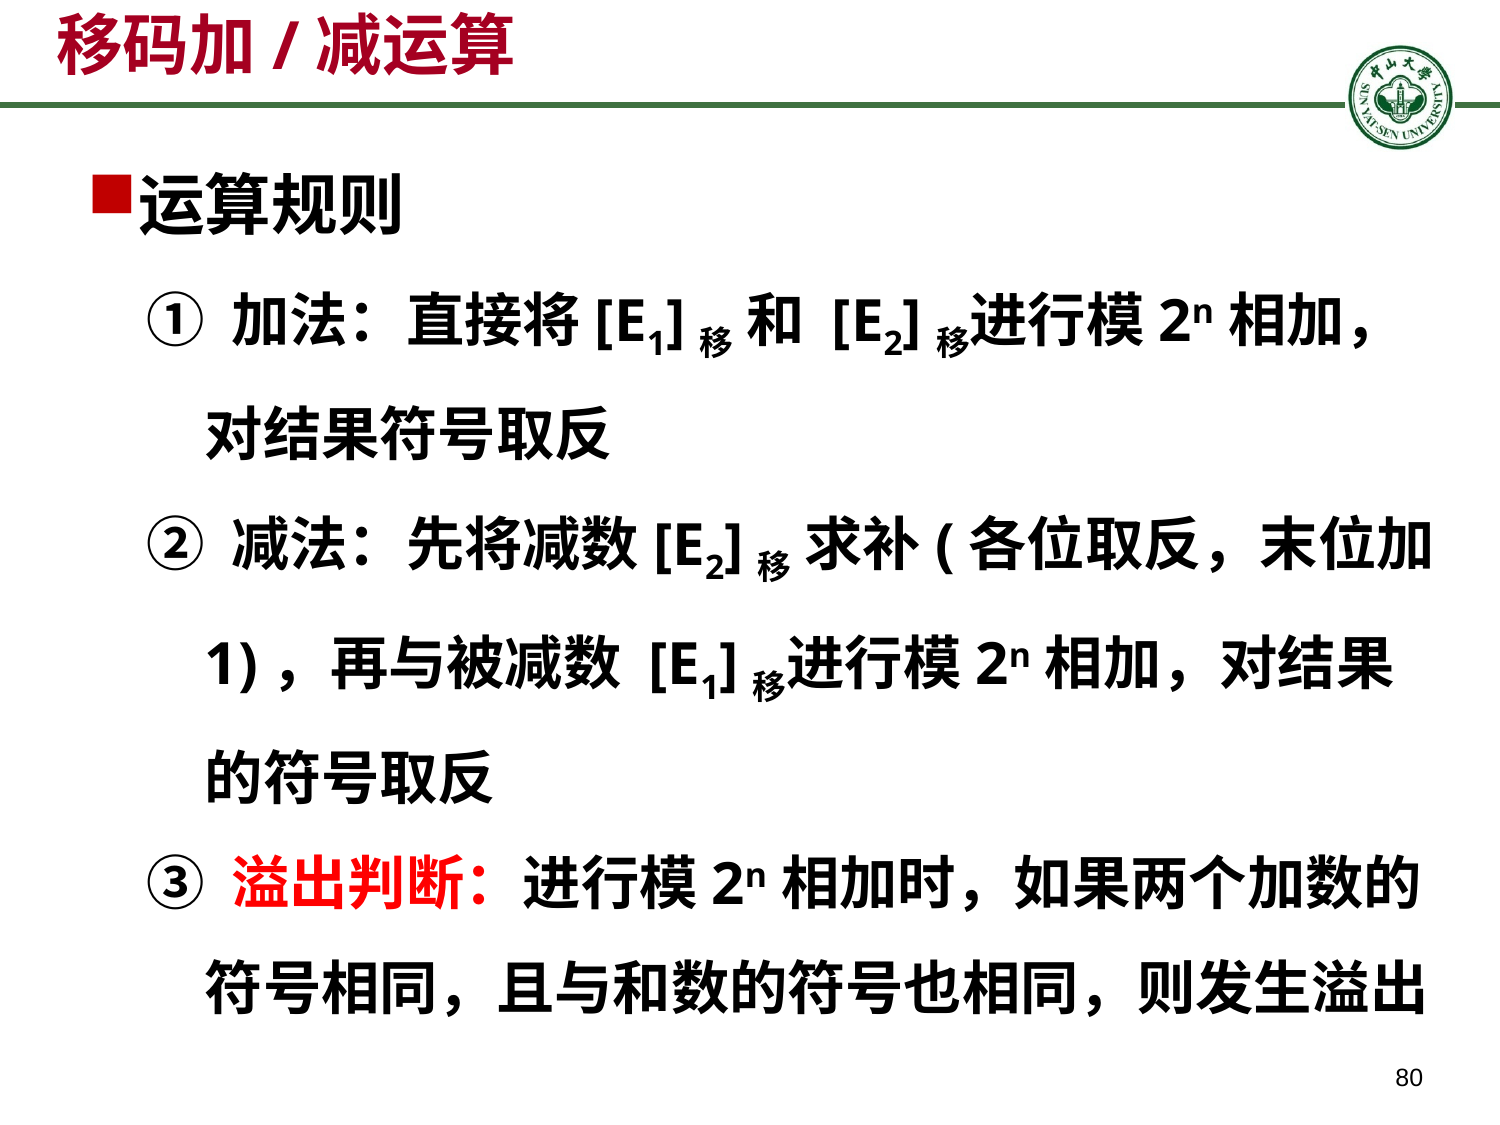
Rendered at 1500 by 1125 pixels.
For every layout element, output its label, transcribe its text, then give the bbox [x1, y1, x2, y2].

title 移码加/减运算 [41, 0, 1194, 91]
list 运算规则 ① 加法：直接将[E1]移 和 [E2]移进行模2n相加，对结果符号取反 ② 减法：先将减数[E2]移 求补(各位取反，末位加1)，再与被减数 [E1]移进行模2n相加，对结果的符号取反 ③ 溢出判断：进行模2n相加时，如果两个加数的符号相同，且与和数的符号也相同，则发生溢出 [76, 118, 1448, 1026]
picture [1345, 42, 1455, 152]
